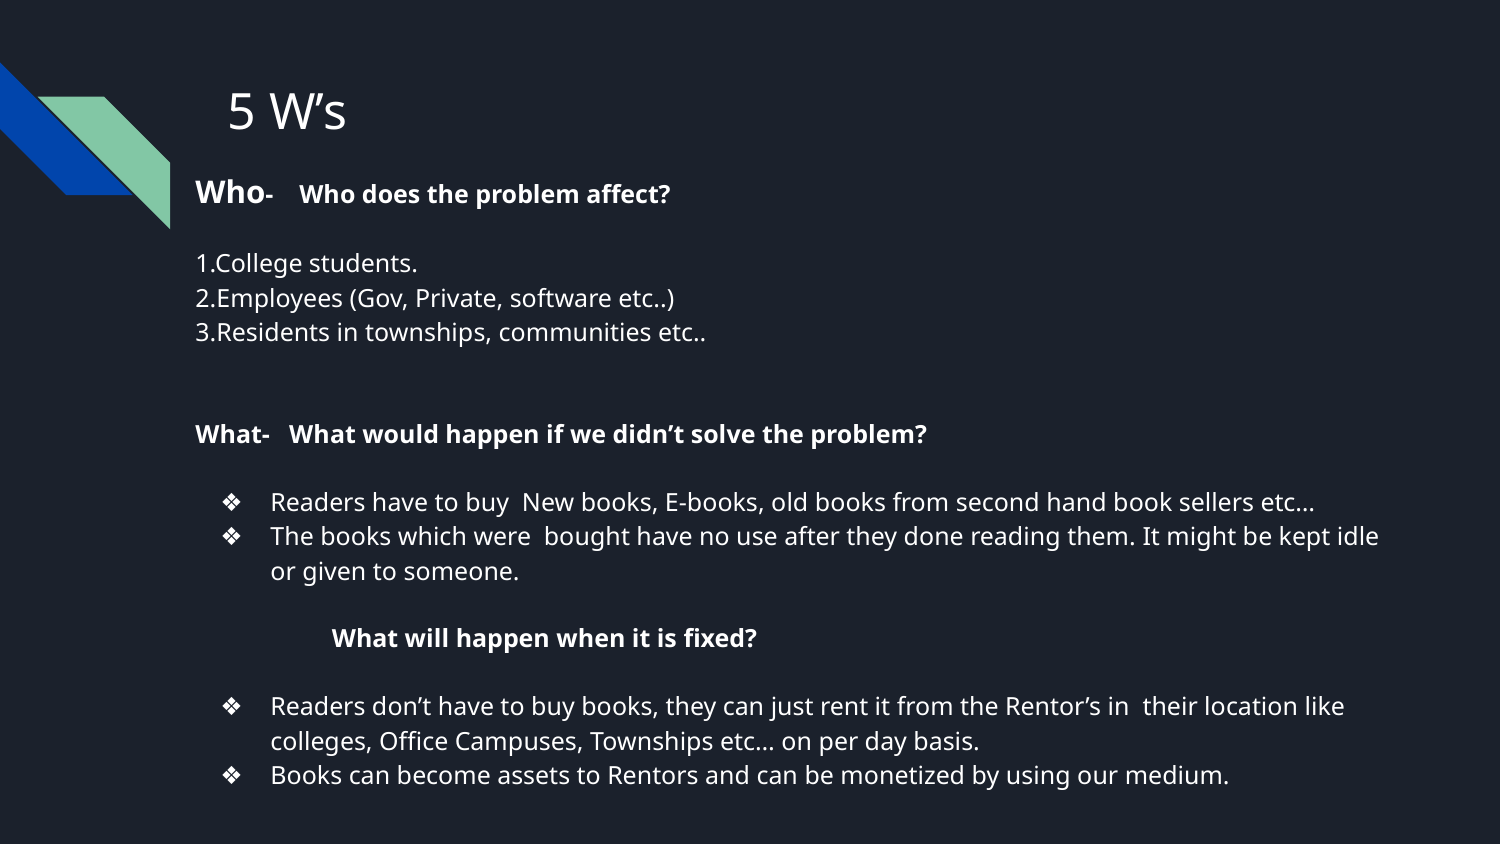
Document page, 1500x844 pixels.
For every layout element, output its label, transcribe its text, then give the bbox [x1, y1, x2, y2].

title 5 W’s [212, 64, 1368, 151]
list Who- Who does the problem affect? 1.College students. 2.Employees (Gov, Private, software etc..) 3.Residents in townships, communities etc.. What- What would happen if we didn’t solve the problem? Readers have to buy New books, E-books, old books from second hand book sellers etc… The books which were bought have no use after they done reading them. It might be kept idle or given to someone. What will happen when it is fixed? Readers don’t have to buy books, they can just rent it from the Rentor’s in their location like colleges, Office Campuses, Townships etc… on per day basis. Books can become assets to Rentors and can be monetized by using our medium. [180, 151, 1400, 692]
